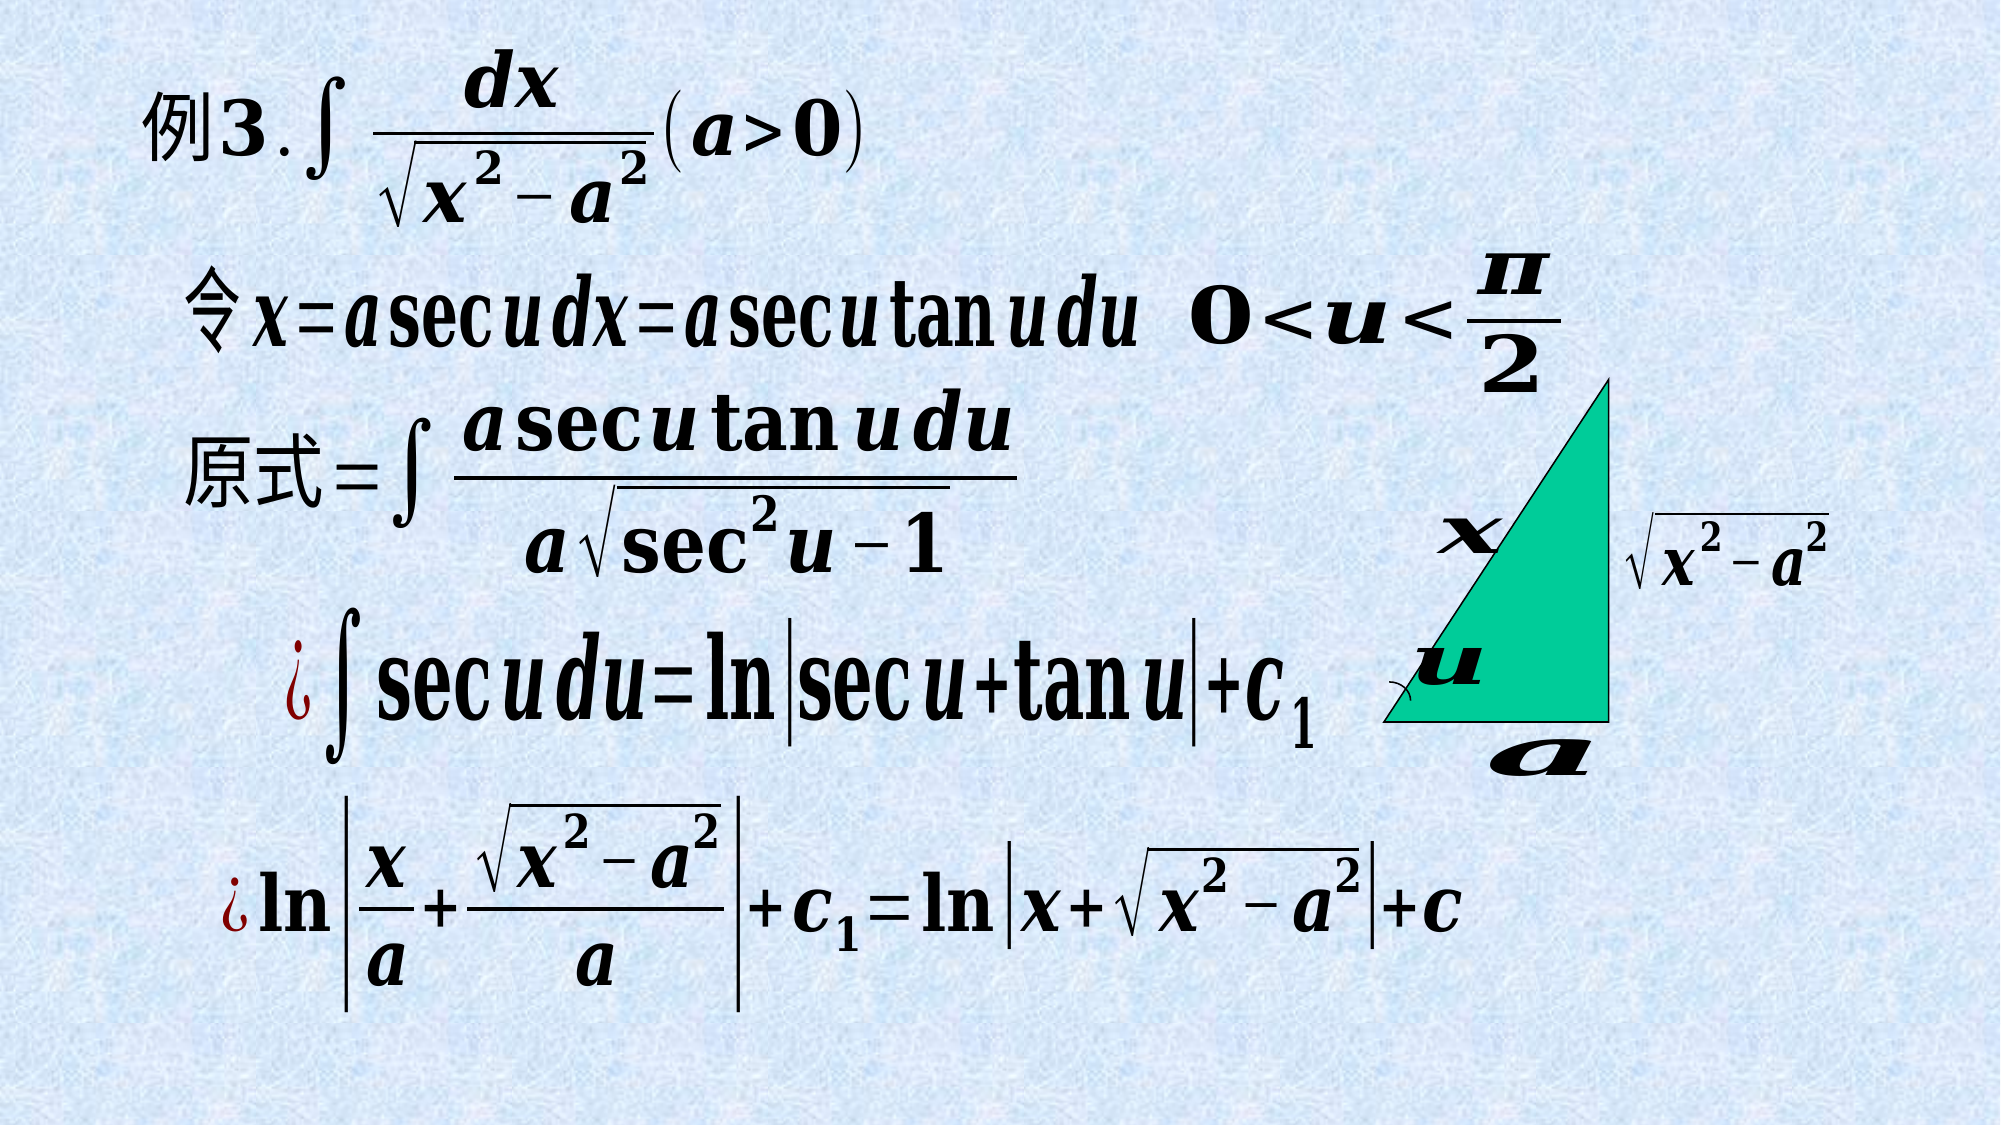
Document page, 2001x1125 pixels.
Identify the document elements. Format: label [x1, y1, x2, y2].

text_box [1367, 401, 1830, 792]
picture [0, 0, 2001, 1125]
